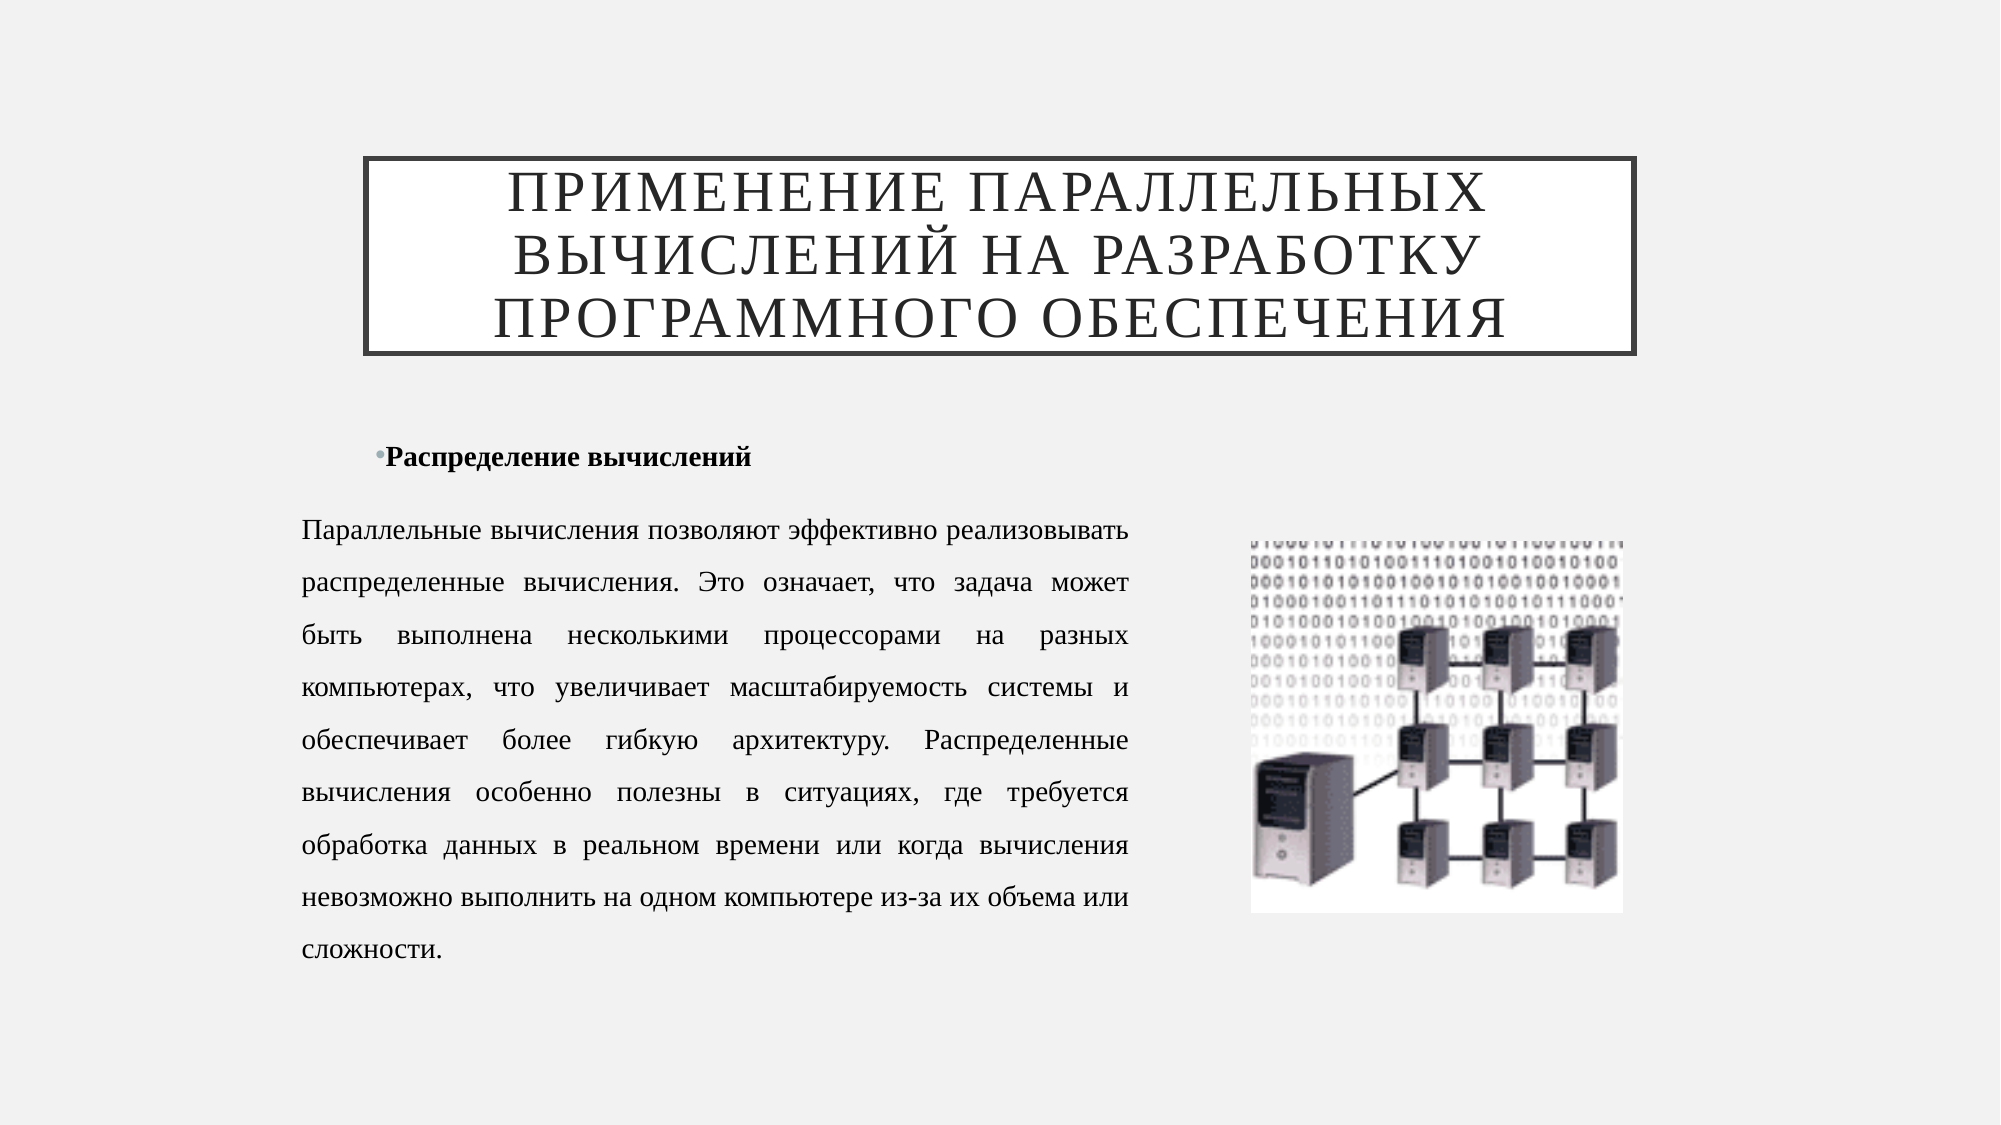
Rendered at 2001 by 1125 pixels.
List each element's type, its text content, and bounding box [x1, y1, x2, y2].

list Распределение вычислений Параллельные вычисления позволяют эффективно реализовывать распределенные вычисления. Это означает, что задача может быть выполнена несколькими процессорами на разных компьютерах, что увеличивает масштабируемость системы и обеспечивает более гибкую архитектуру. Распределенные вычисления особенно полезны в ситуациях, где требуется обработка данных в реальном времени или когда вычисления невозможно выполнить на одном компьютере из-за их объема или сложности. [249, 412, 1145, 1093]
title ПРИМЕНЕНИЕ ПАРАЛЛЕЛЬНЫХ ВЫЧИСЛЕНИЙ НА РАЗРАБОТКУ ПРОГРАММНОГО ОБЕСПЕЧЕНИЯ [363, 156, 1637, 356]
picture [1251, 541, 1623, 913]
